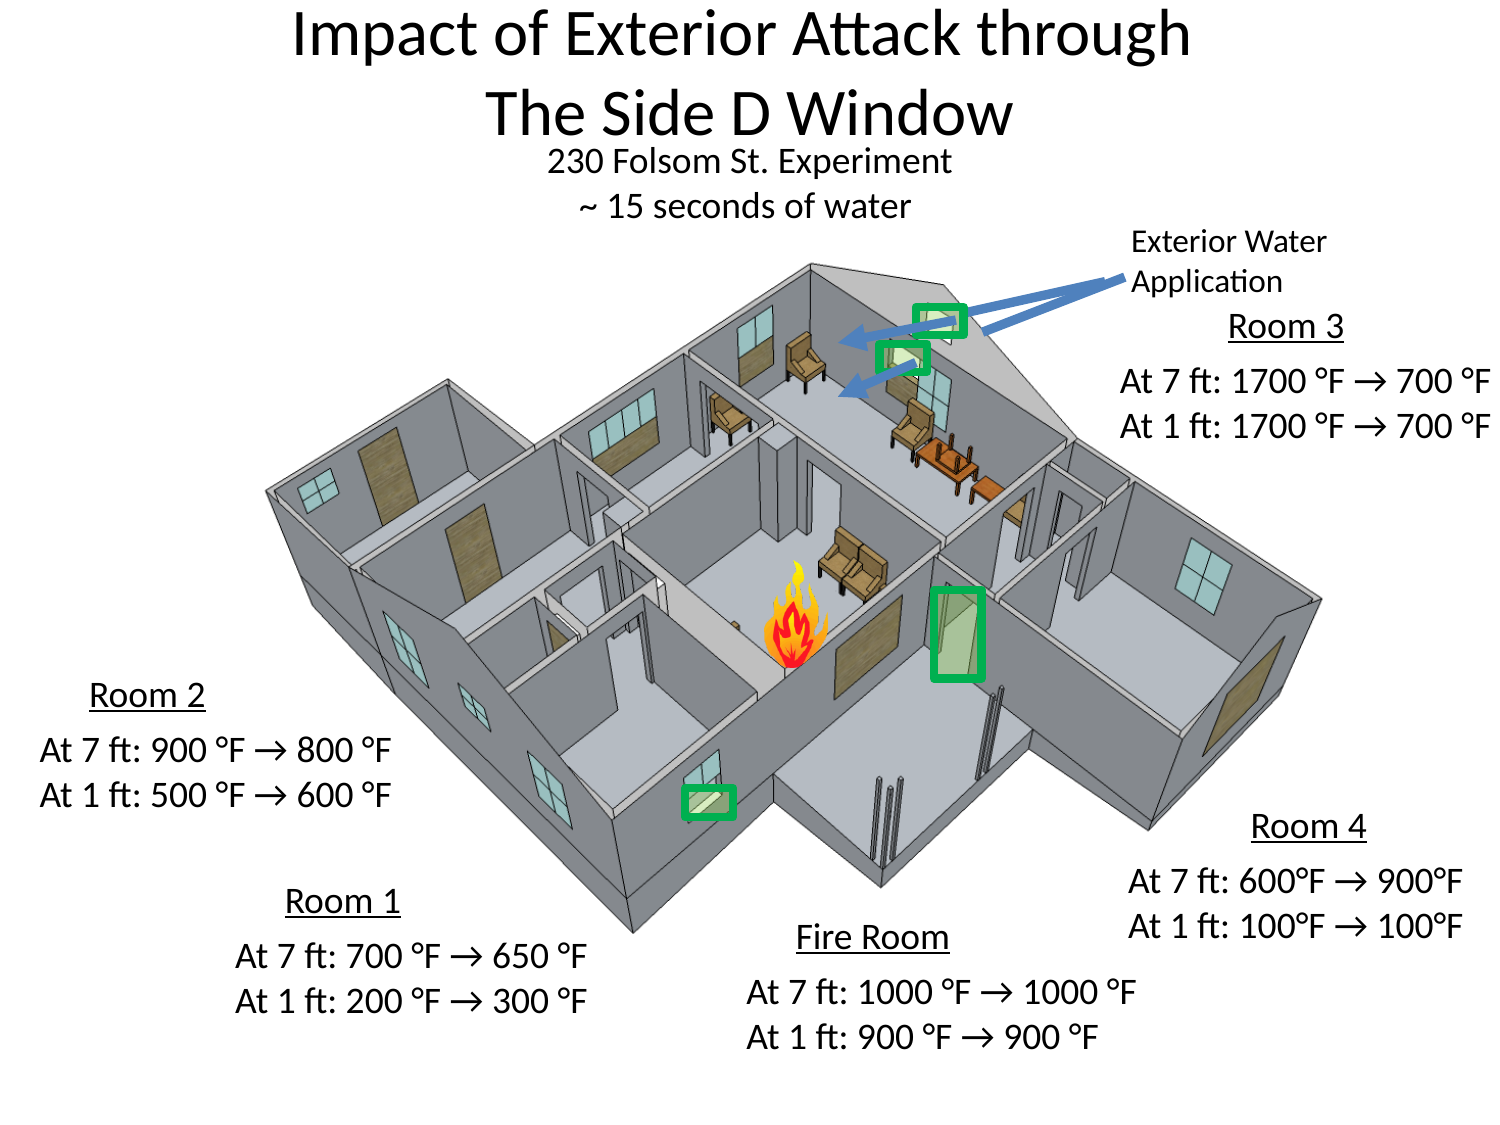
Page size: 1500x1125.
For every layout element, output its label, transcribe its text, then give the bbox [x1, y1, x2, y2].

picture [258, 258, 1333, 935]
text_box At 7 ft: 600°F → 900°F At 1 ft: 100°F → 100°F [1113, 848, 1500, 954]
text_box At 7 ft: 1000 °F → 1000 °F At 1 ft: 900 °F → 900 °F [731, 959, 1205, 1064]
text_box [837, 319, 957, 344]
text_box At 7 ft: 900 °F → 800 °F At 1 ft: 500 °F → 600 °F [24, 717, 253, 823]
text_box Impact of Exterior Attack through The Side D Window [74, 0, 1425, 128]
text_box Room 2 [74, 662, 253, 723]
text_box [837, 362, 917, 397]
text_box 230 Folsom St. Experiment ~ 15 seconds of water [0, 128, 1500, 233]
text_box Room 4 [1337, 793, 1455, 854]
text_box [982, 276, 1126, 333]
text_box Exterior Water Application [1116, 211, 1409, 307]
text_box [963, 281, 1106, 314]
text_box Fire Room [781, 944, 1074, 964]
text_box At 7 ft: 1700 °F → 700 °F At 1 ft: 1700 °F → 700 °F [1337, 348, 1500, 454]
text_box Room 3 [1337, 293, 1418, 354]
text_box At 7 ft: 700 °F → 650 °F At 1 ft: 200 °F → 300 °F [220, 923, 612, 1029]
